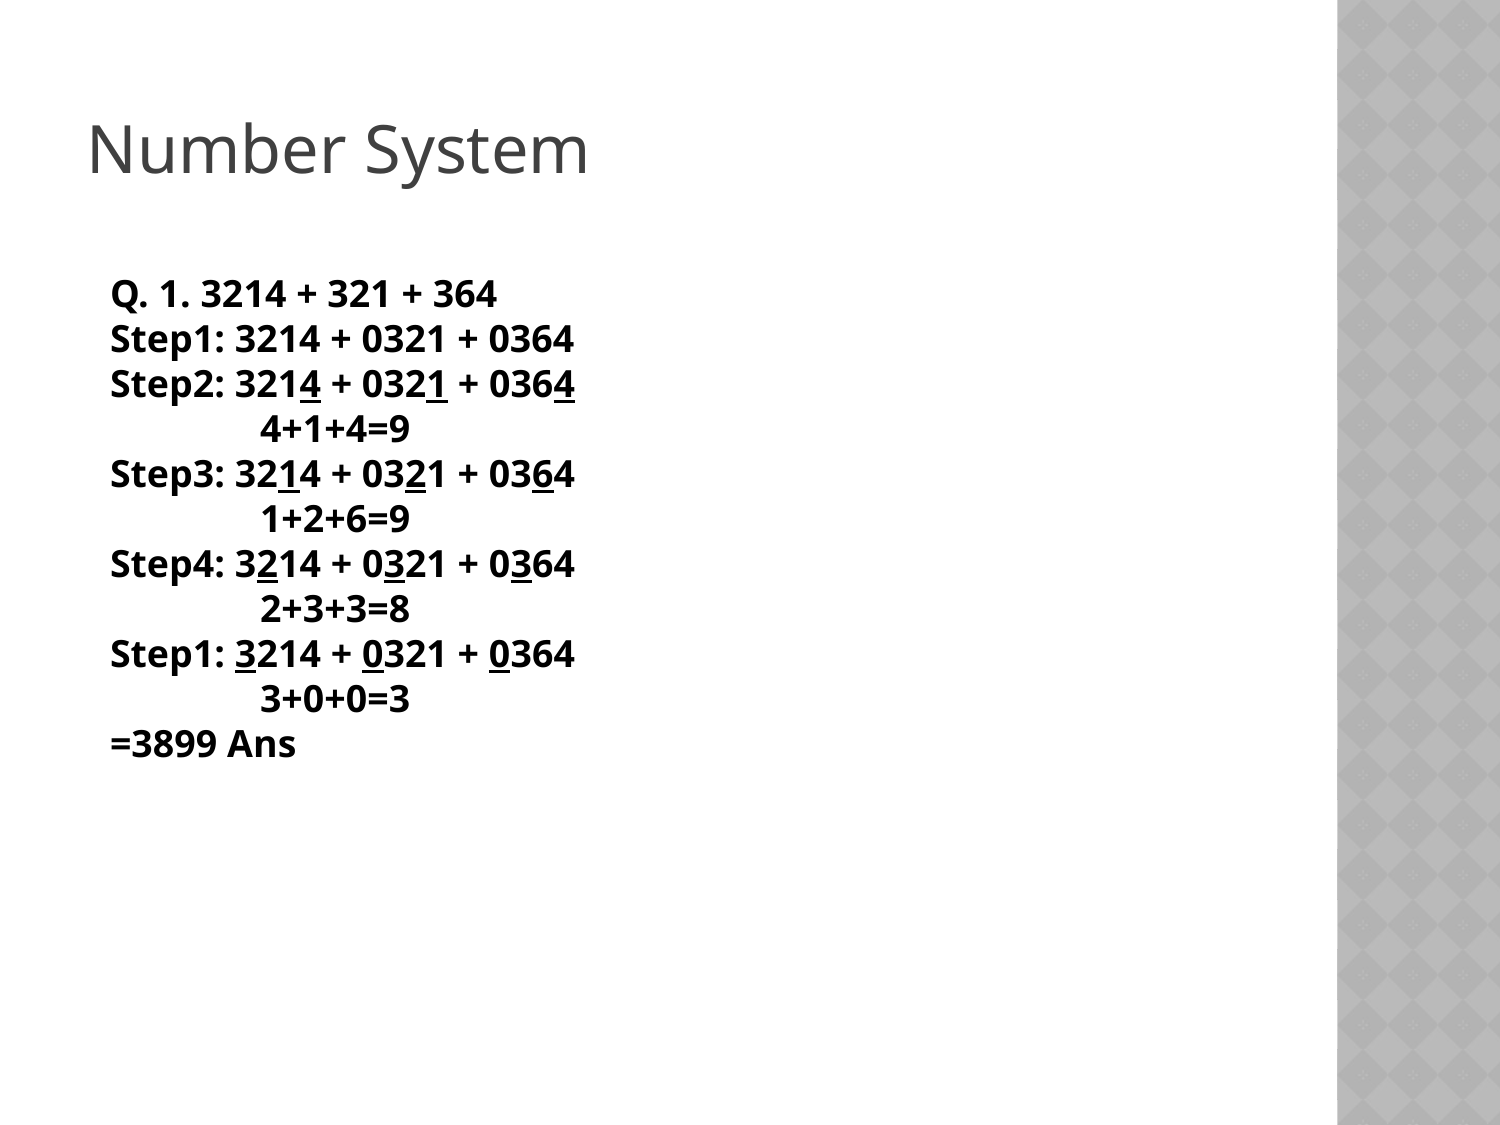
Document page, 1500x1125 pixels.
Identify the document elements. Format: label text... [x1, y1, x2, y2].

text_box Number System [71, 99, 607, 195]
text_box Q. 1. 3214 + 321 + 364 Step1: 3214 + 0321 + 0364 Step2: 3214 + 0321 + 0364 4+1+4=9 Step3: 3214 + 0321 + 0364 1+2+6=9 Step4: 3214 + 0321 + 0364 2+3+3=8 Step1: 3214 + 0321 + 0364 3+0+0=3 =3899 Ans [95, 262, 591, 818]
